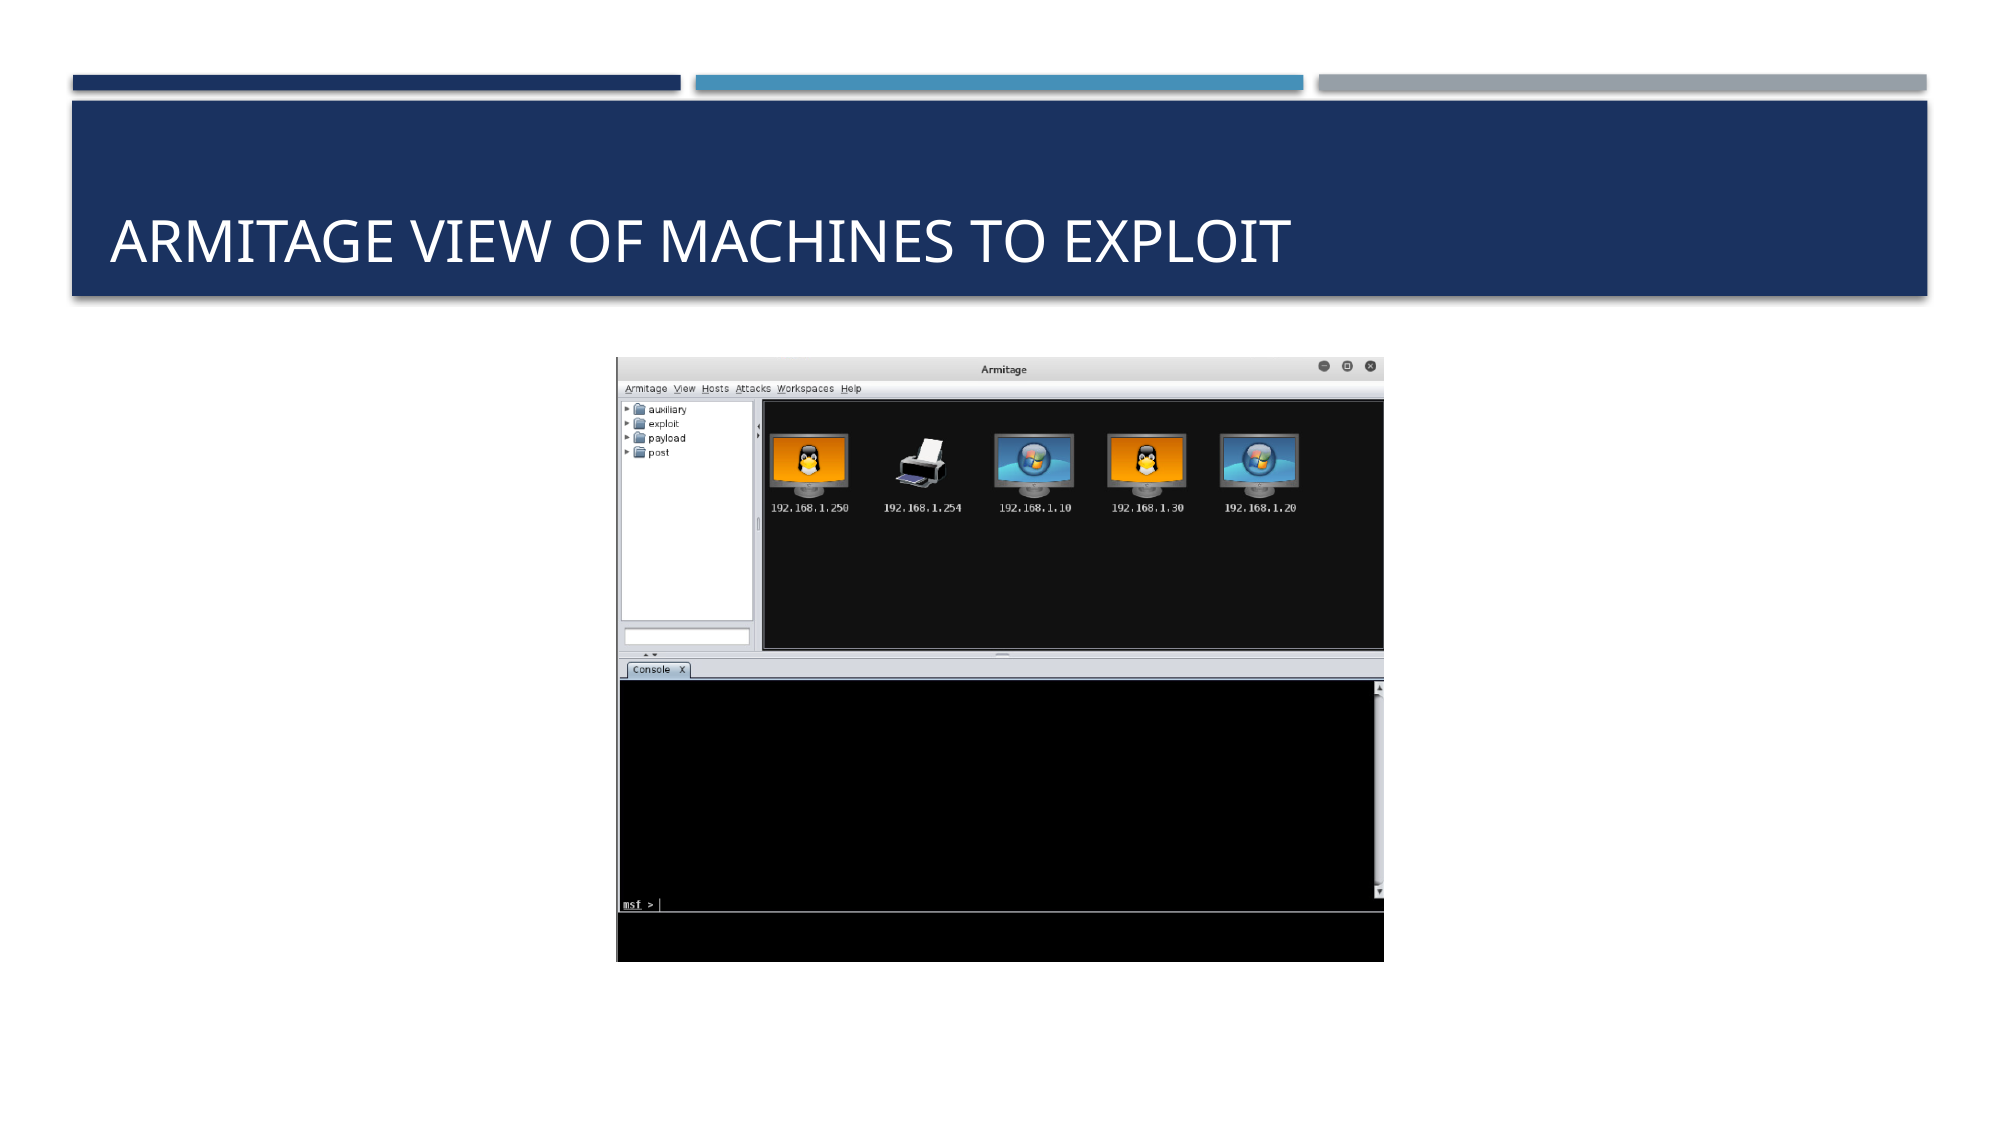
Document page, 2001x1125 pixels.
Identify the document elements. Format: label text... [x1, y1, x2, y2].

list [616, 357, 1384, 962]
title Armitage view of machines to exploit [95, 115, 1905, 282]
